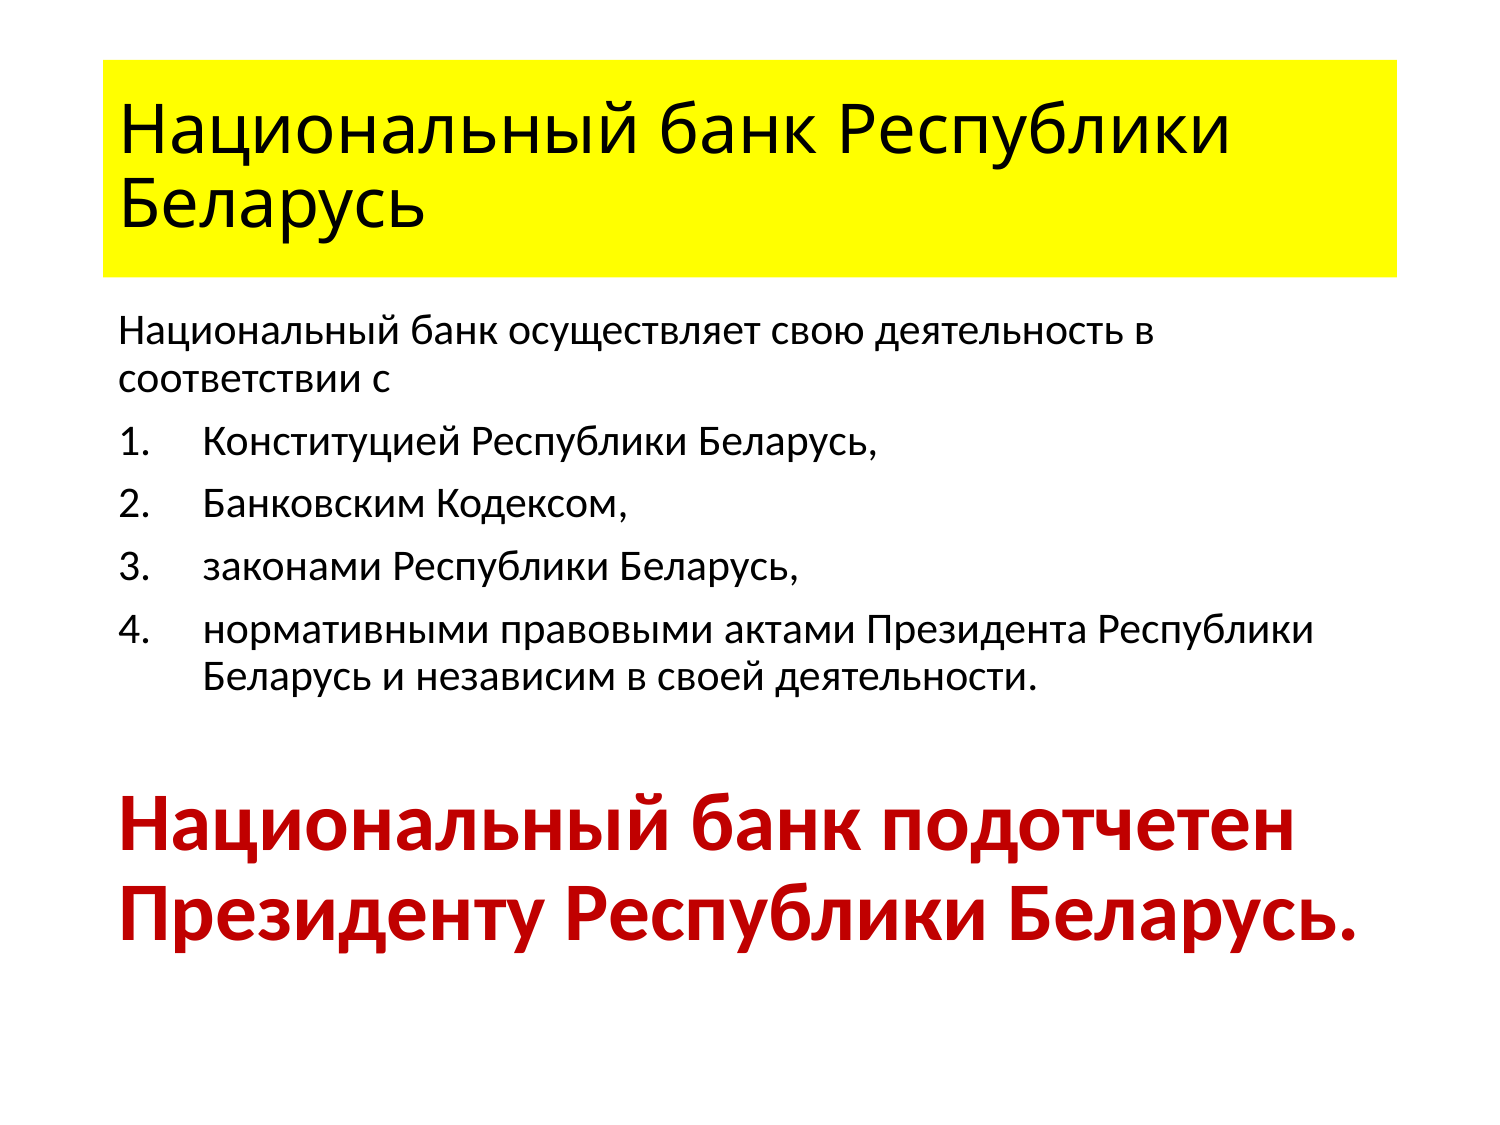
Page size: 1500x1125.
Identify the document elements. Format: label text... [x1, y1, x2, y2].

list Национальный банк осуществляет свою деятельность в соответствии с Конституцией Республики Беларусь, Банковским Кодексом, законами Республики Беларусь, нормативными правовыми актами Президента Республики Беларусь и независим в своей деятельности. Национальный банк подотчетен Президенту Республики Беларусь. [103, 299, 1397, 1014]
title Национальный банк Республики Беларусь [103, 59, 1397, 278]
